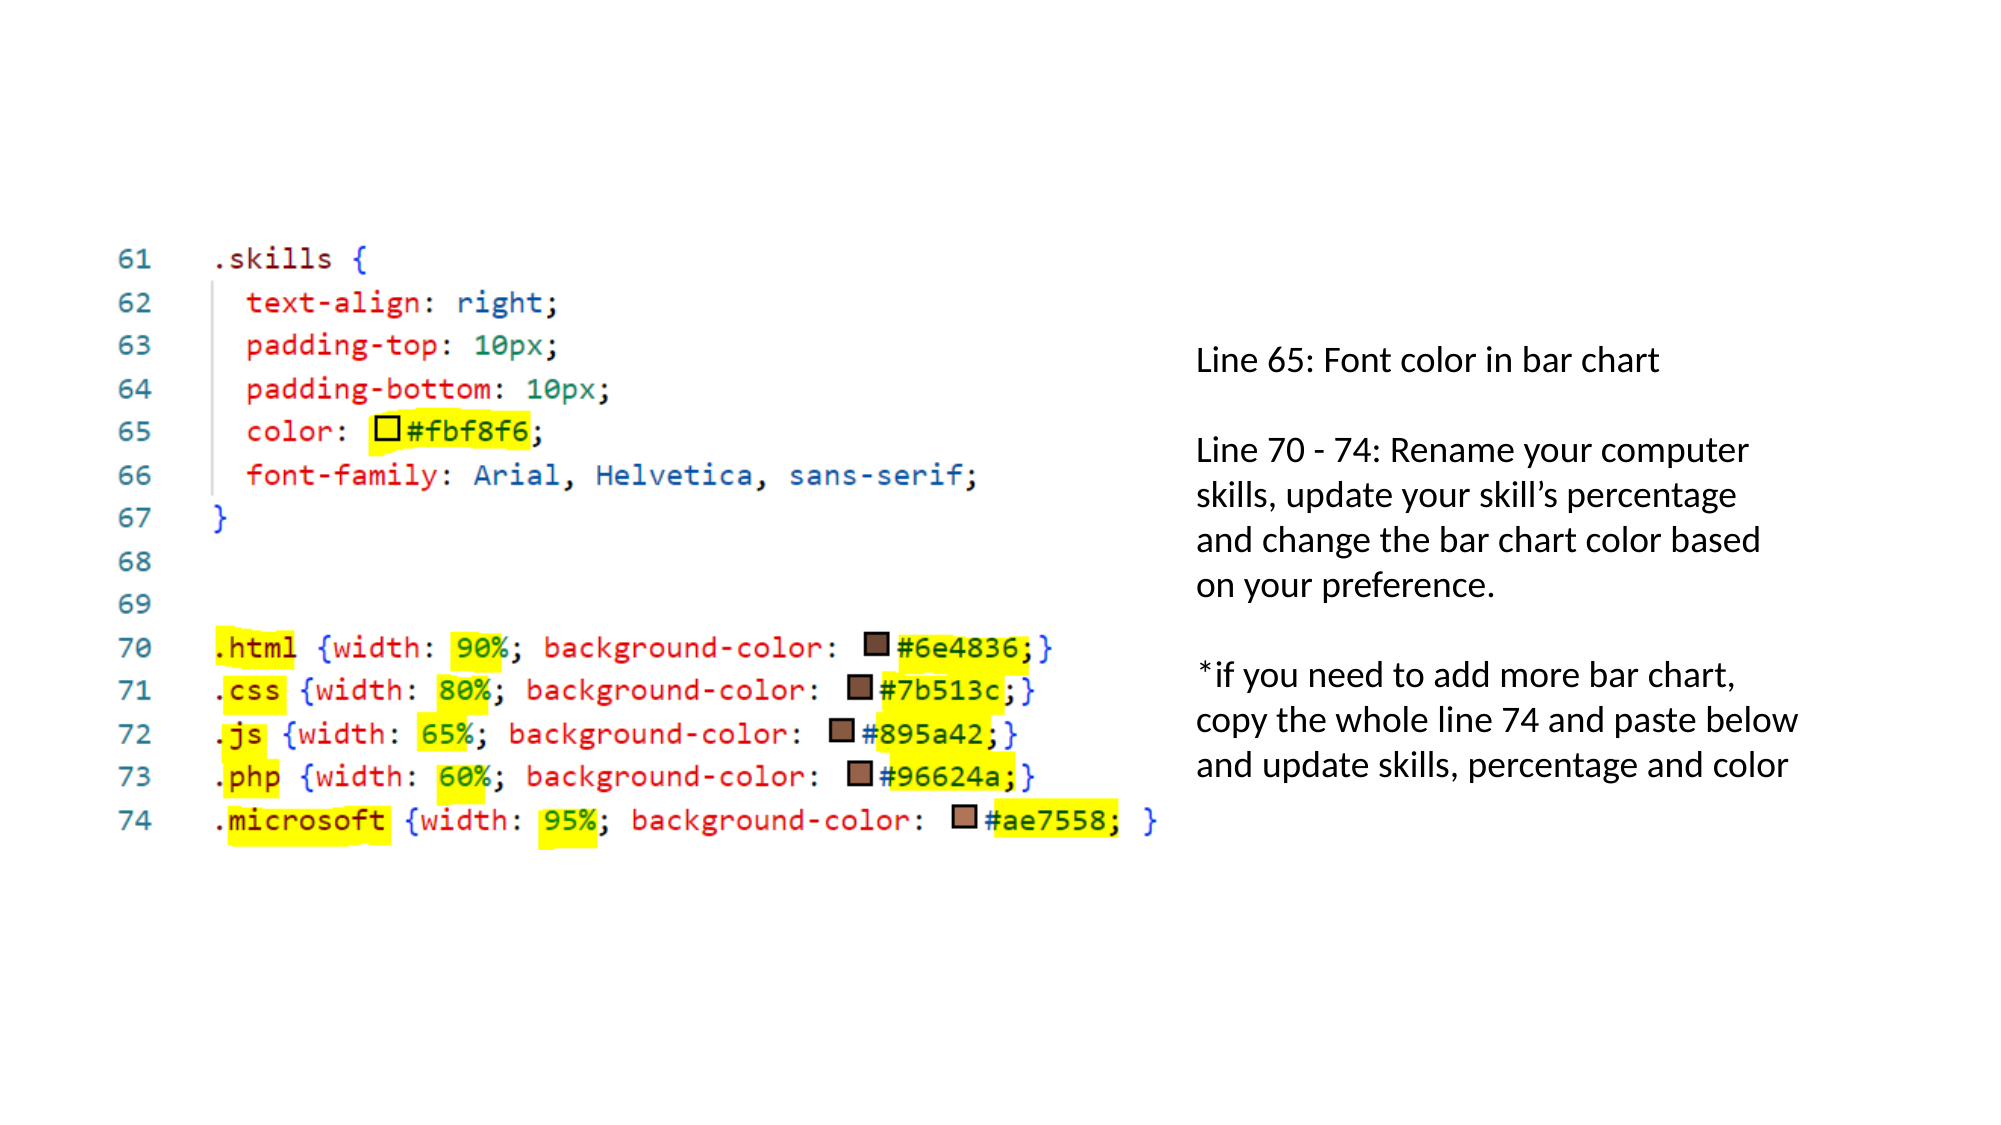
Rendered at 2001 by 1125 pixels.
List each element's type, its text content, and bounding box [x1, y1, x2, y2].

picture [81, 237, 1214, 851]
text_box Line 65: Font color in bar chart Line 70 - 74: Rename your computer skills, update your skill’s percentage and change the bar chart color based on your preference. *if you need to add more bar chart, copy the whole line 74 and paste below and update skills, percentage and color [1214, 327, 1817, 793]
